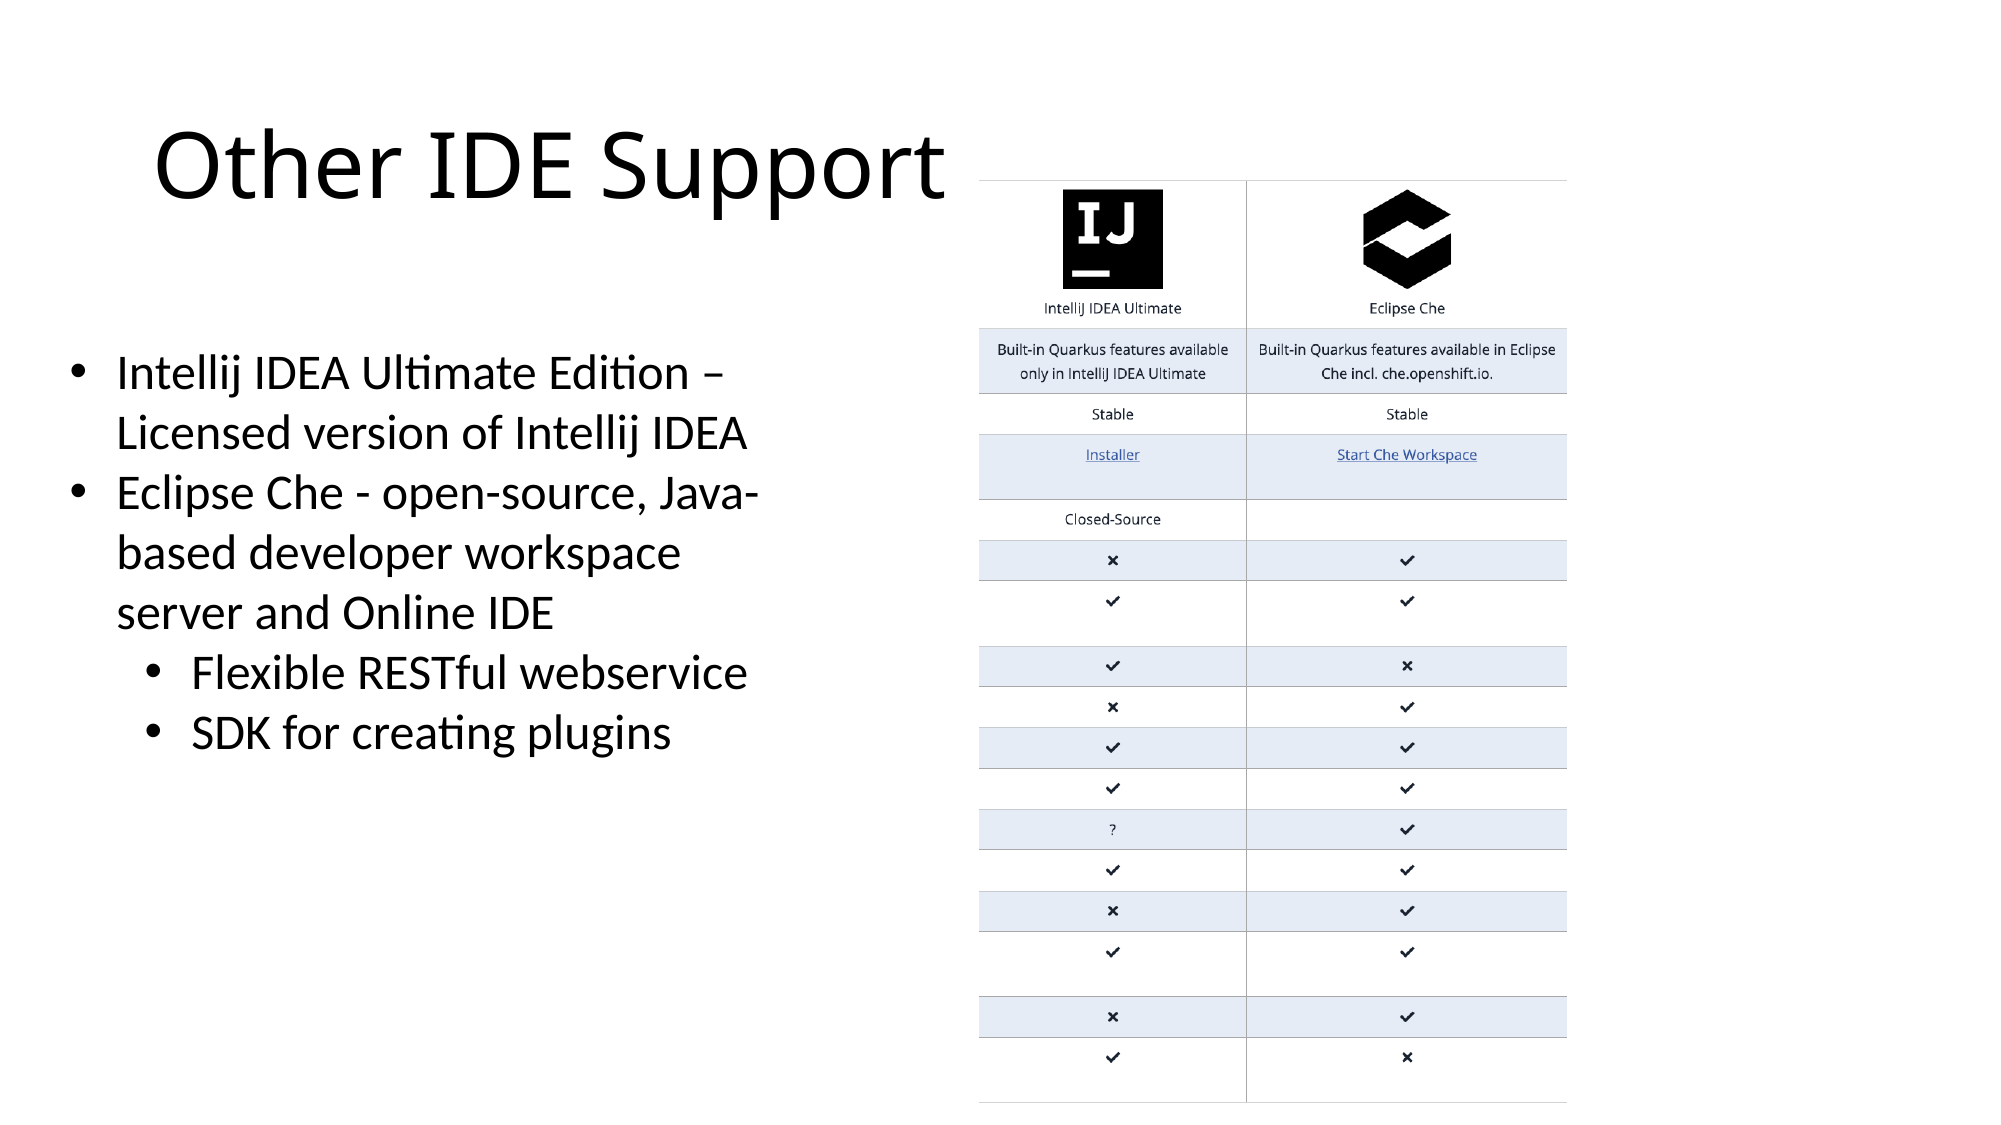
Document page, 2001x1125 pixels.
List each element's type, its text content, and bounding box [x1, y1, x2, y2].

title Other IDE Support [137, 59, 1863, 278]
picture [979, 177, 1567, 1109]
text_box Intellij IDEA Ultimate Edition – Licensed version of Intellij IDEA Eclipse Che - open-source, Java-based developer workspace server and Online IDE Flexible RESTful webservice SDK for creating plugins [54, 332, 813, 768]
